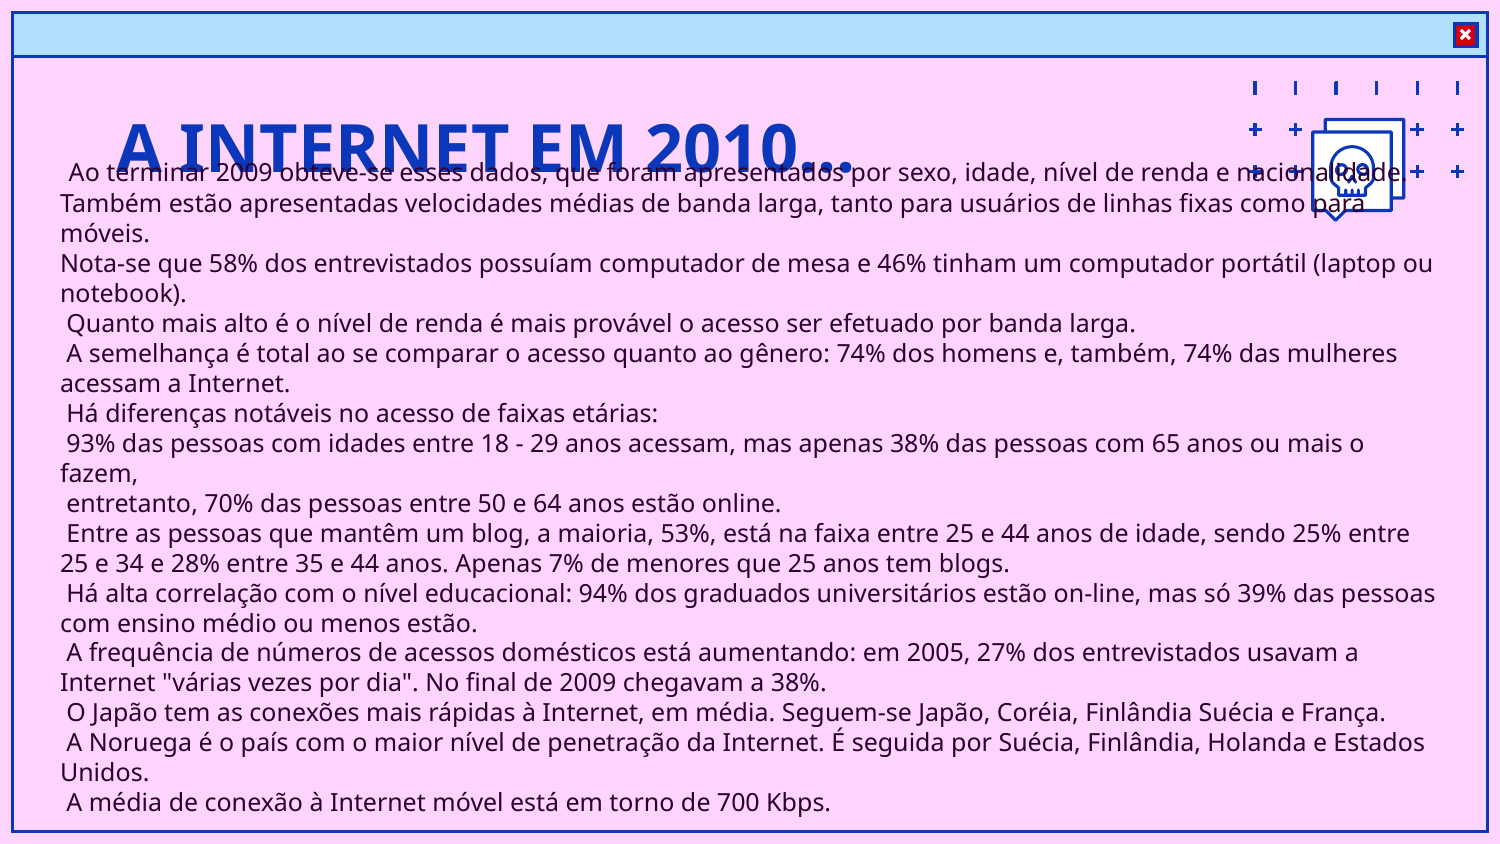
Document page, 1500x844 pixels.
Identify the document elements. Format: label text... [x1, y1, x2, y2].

title A INTERNET EM 2010... [101, 91, 1193, 189]
list Ao terminar 2009 obteve-se esses dados, que foram apresentados por sexo, idade, nível de renda e nacionalidade. Também estão apresentadas velocidades médias de banda larga, tanto para usuários de linhas fixas como para móveis. Nota-se que 58% dos entrevistados possuíam computador de mesa e 46% tinham um computador portátil (laptop ou notebook). Quanto mais alto é o nível de renda é mais provável o acesso ser efetuado por banda larga. A semelhança é total ao se comparar o acesso quanto ao gênero: 74% dos homens e, também, 74% das mulheres acessam a Internet. Há diferenças notáveis no acesso de faixas etárias: 93% das pessoas com idades entre 18 - 29 anos acessam, mas apenas 38% das pessoas com 65 anos ou mais o fazem, entretanto, 70% das pessoas entre 50 e 64 anos estão online. Entre as pessoas que mantêm um blog, a maioria, 53%, está na faixa entre 25 e 44 anos de idade, sendo 25% entre 25 e 34 e 28% entre 35 e 44 anos. Apenas 7% de menores que 25 anos tem blogs. Há alta correlação com o nível educacional: 94% dos graduados universitários estão on-line, mas só 39% das pessoas com ensino médio ou menos estão. A frequência de números de acessos domésticos está aumentando: em 2005, 27% dos entrevistados usavam a Internet "várias vezes por dia". No final de 2009 chegavam a 38%. O Japão tem as conexões mais rápidas à Internet, em média. Seguem-se Japão, Coréia, Finlândia Suécia e França. A Noruega é o país com o maior nível de penetração da Internet. É seguida por Suécia, Finlândia, Holanda e Estados Unidos. A média de conexão à Internet móvel está em torno de 700 Kbps. [44, 465, 1456, 499]
